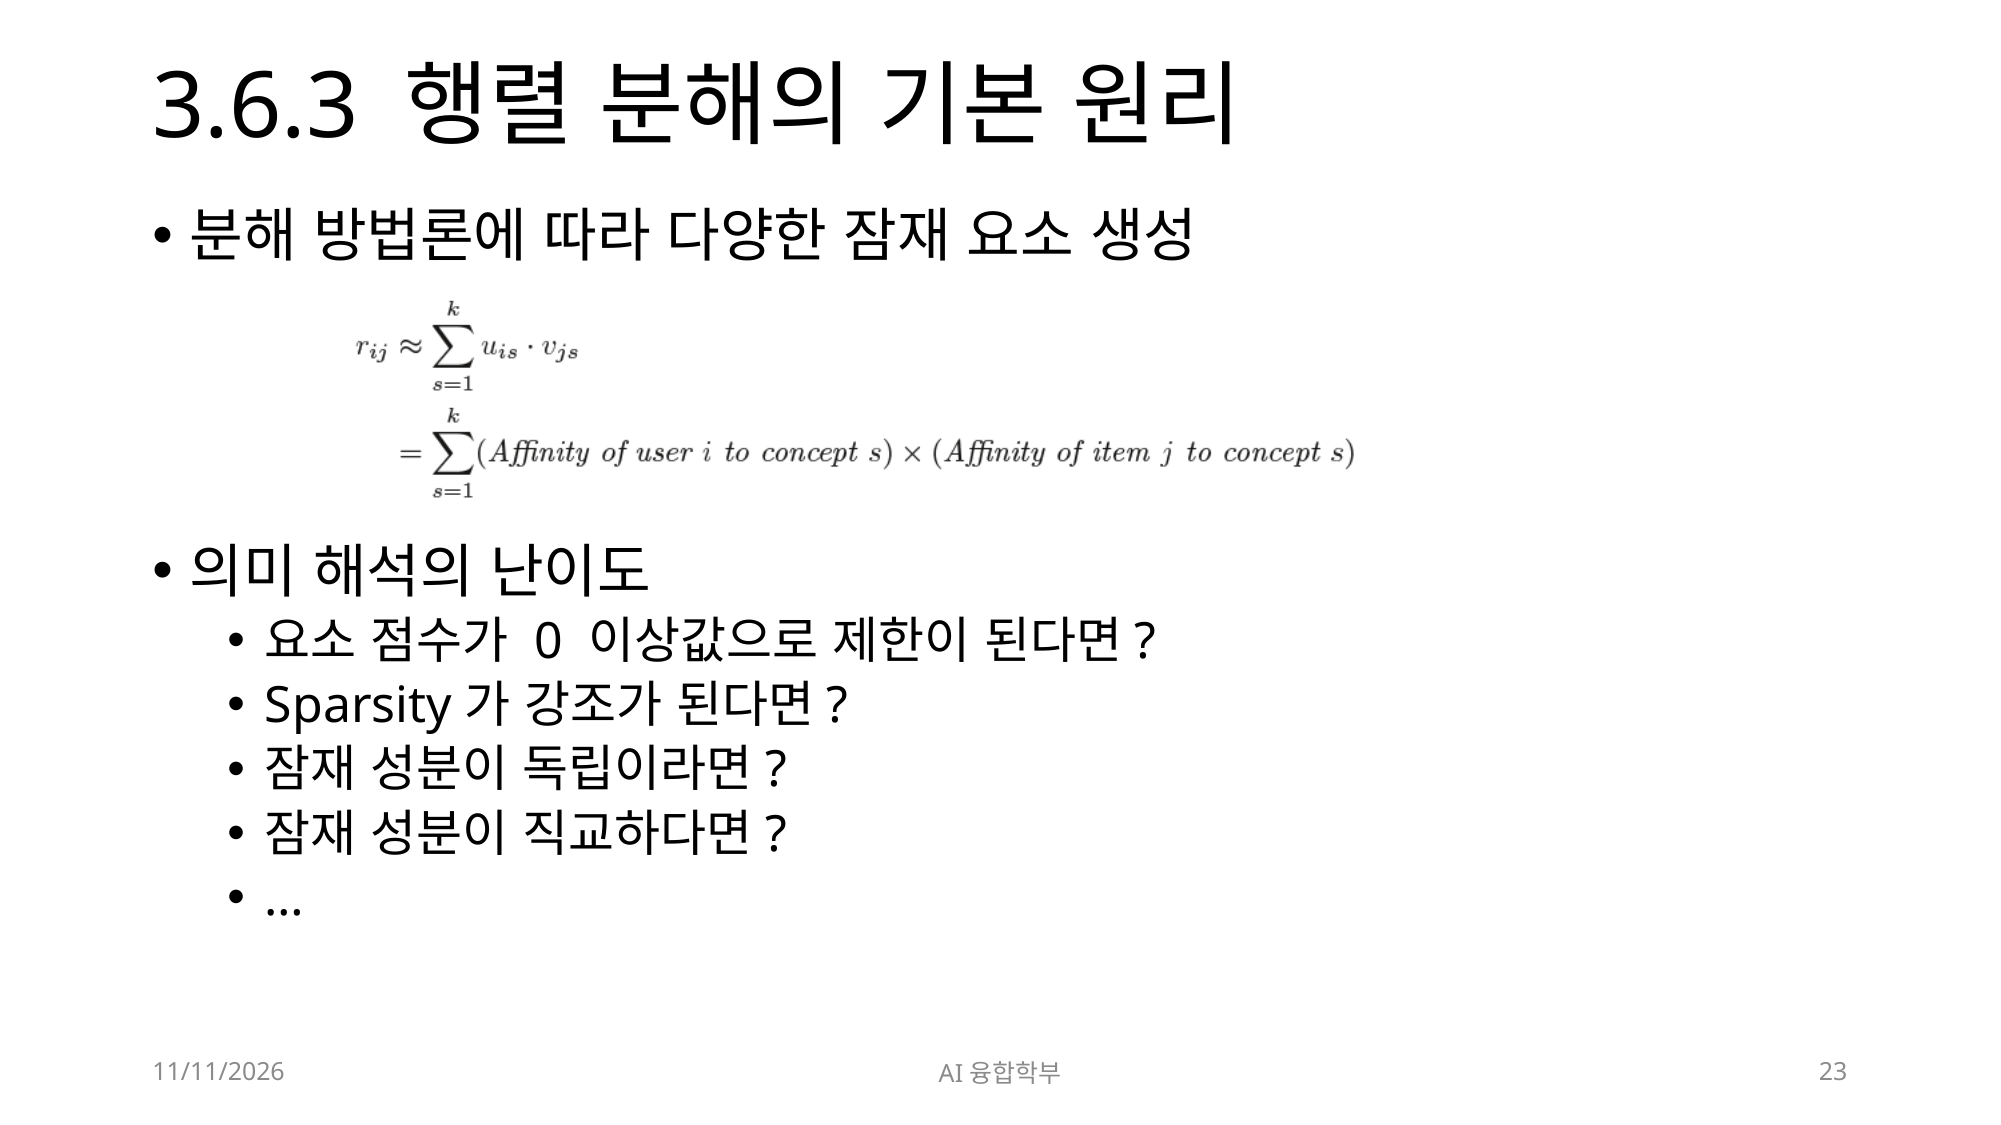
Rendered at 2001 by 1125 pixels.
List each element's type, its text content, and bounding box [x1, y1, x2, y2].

list 분해 방법론에 따라 다양한 잠재 요소 생성 의미 해석의 난이도 요소 점수가 0 이상값으로 제한이 된다면? Sparsity가 강조가 된다면? 잠재 성분이 독립이라면? 잠재 성분이 직교하다면? … [137, 199, 1863, 1014]
footer AI융합학부 [662, 1042, 1338, 1103]
picture [338, 285, 1374, 515]
title 3.6.3 행렬 분해의 기본 원리 [137, 31, 1863, 186]
slide_number 2023. 3. 20. [137, 1042, 588, 1103]
slide_number 23 [1412, 1042, 1863, 1103]
